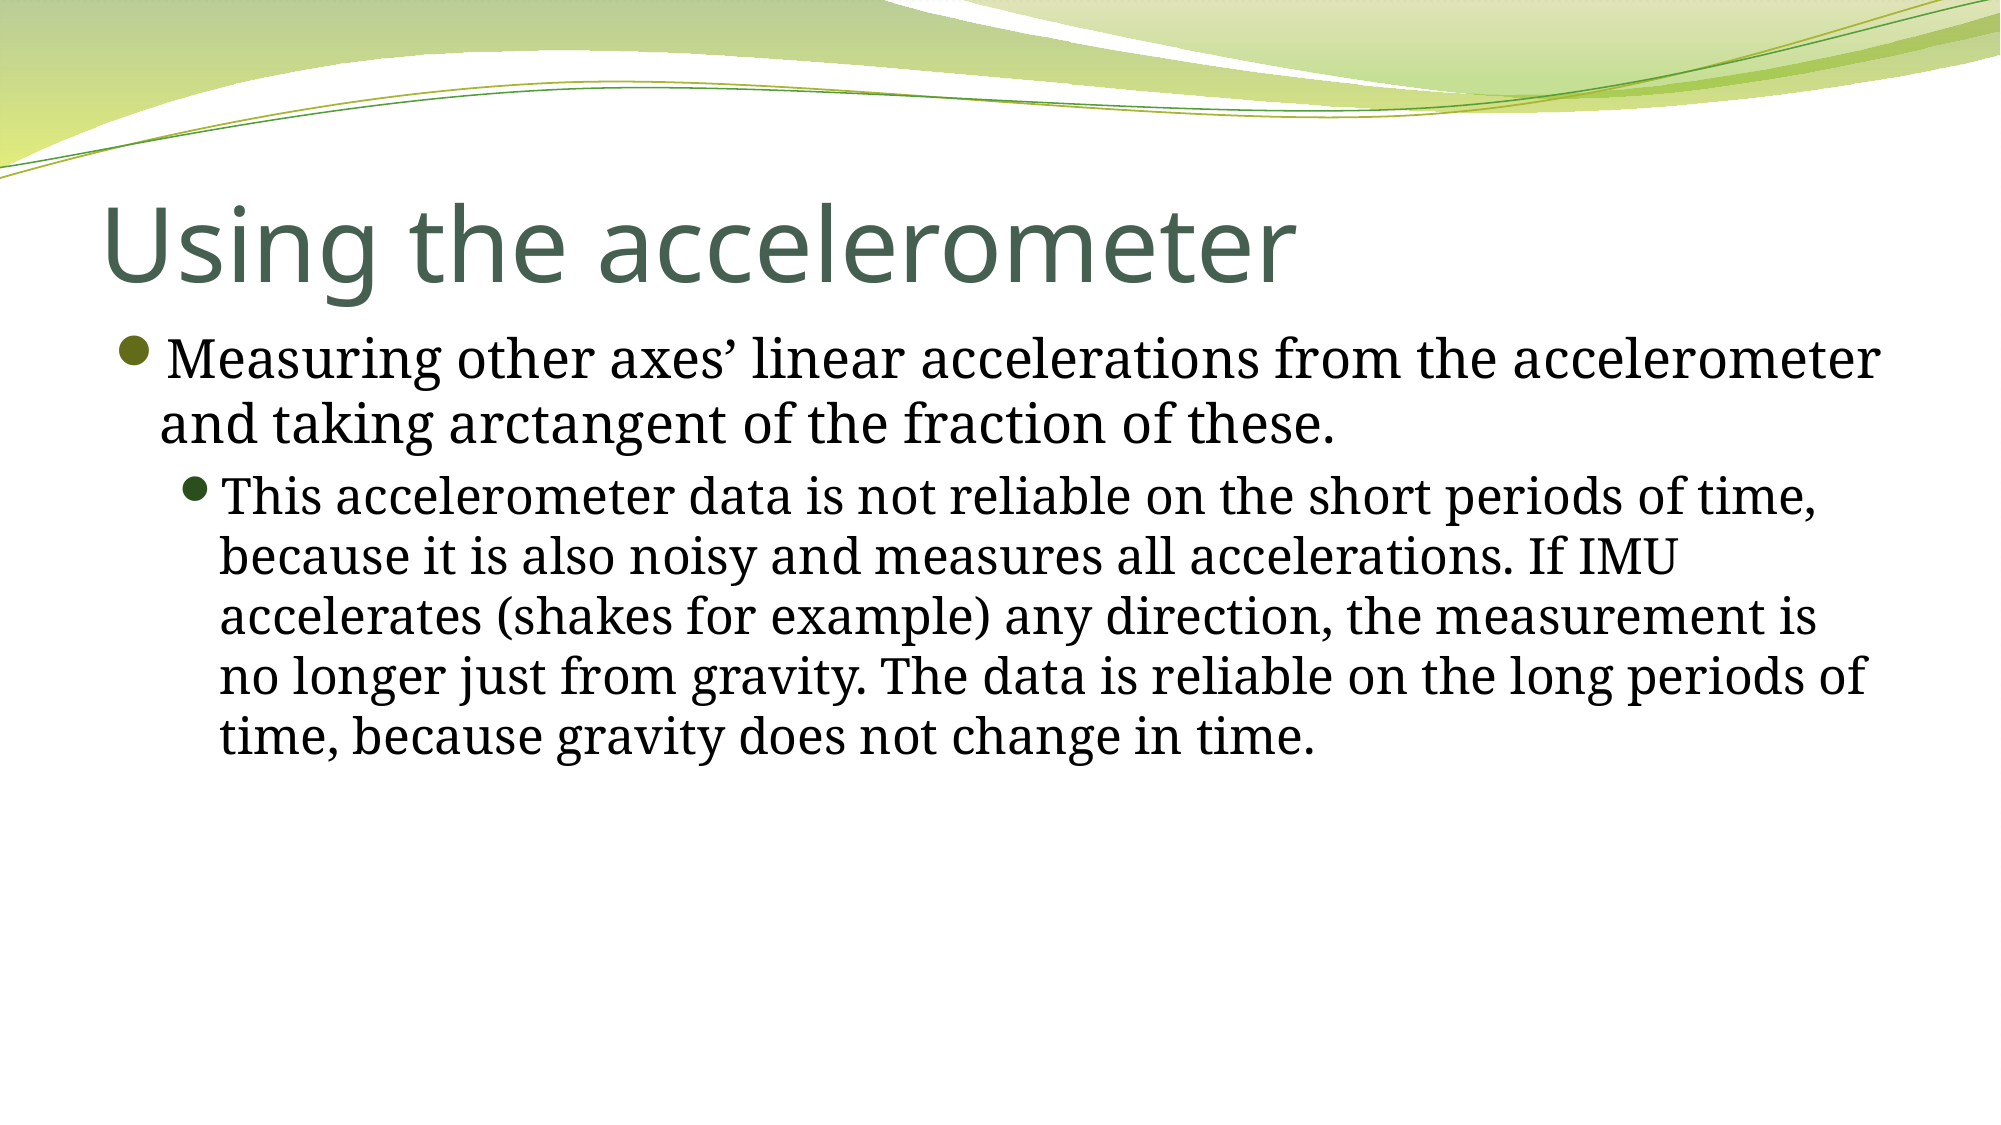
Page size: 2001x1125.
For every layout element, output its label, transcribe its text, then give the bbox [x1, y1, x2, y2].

title Using the accelerometer [99, 108, 1900, 303]
list Measuring other axes’ linear accelerations from the accelerometer and taking arctangent of the fraction of these. This accelerometer data is not reliable on the short periods of time, because it is also noisy and measures all accelerations. If IMU accelerates (shakes for example) any direction, the measurement is no longer just from gravity. The data is reliable on the long periods of time, because gravity does not change in time. [99, 317, 1900, 1038]
